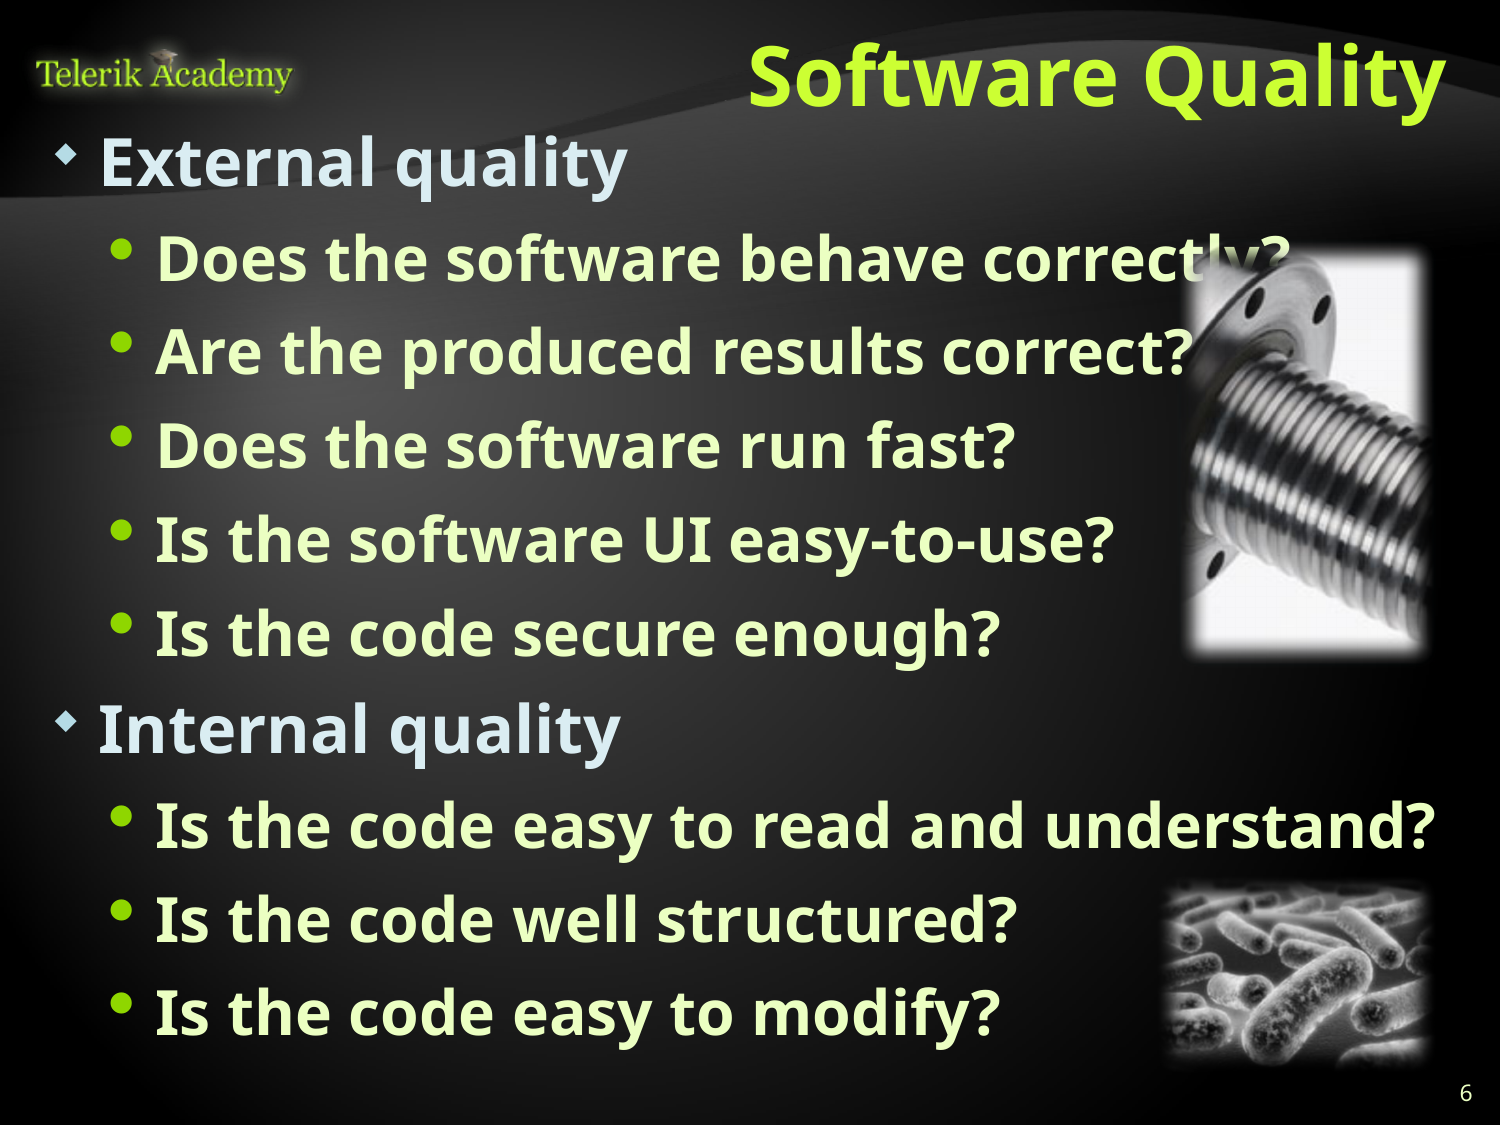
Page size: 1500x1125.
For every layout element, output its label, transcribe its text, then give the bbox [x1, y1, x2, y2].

title Software Quality [300, 12, 1463, 112]
slide_number 6 [1412, 1074, 1488, 1113]
picture [0, 0, 1500, 1125]
list External quality Does the software behave correctly? Are the produced results correct? Does the software run fast? Is the software UI easy-to-use? Is the code secure enough? Internal quality Is the code easy to read and understand? Is the code well structured? Is the code easy to modify? [37, 112, 1463, 1088]
